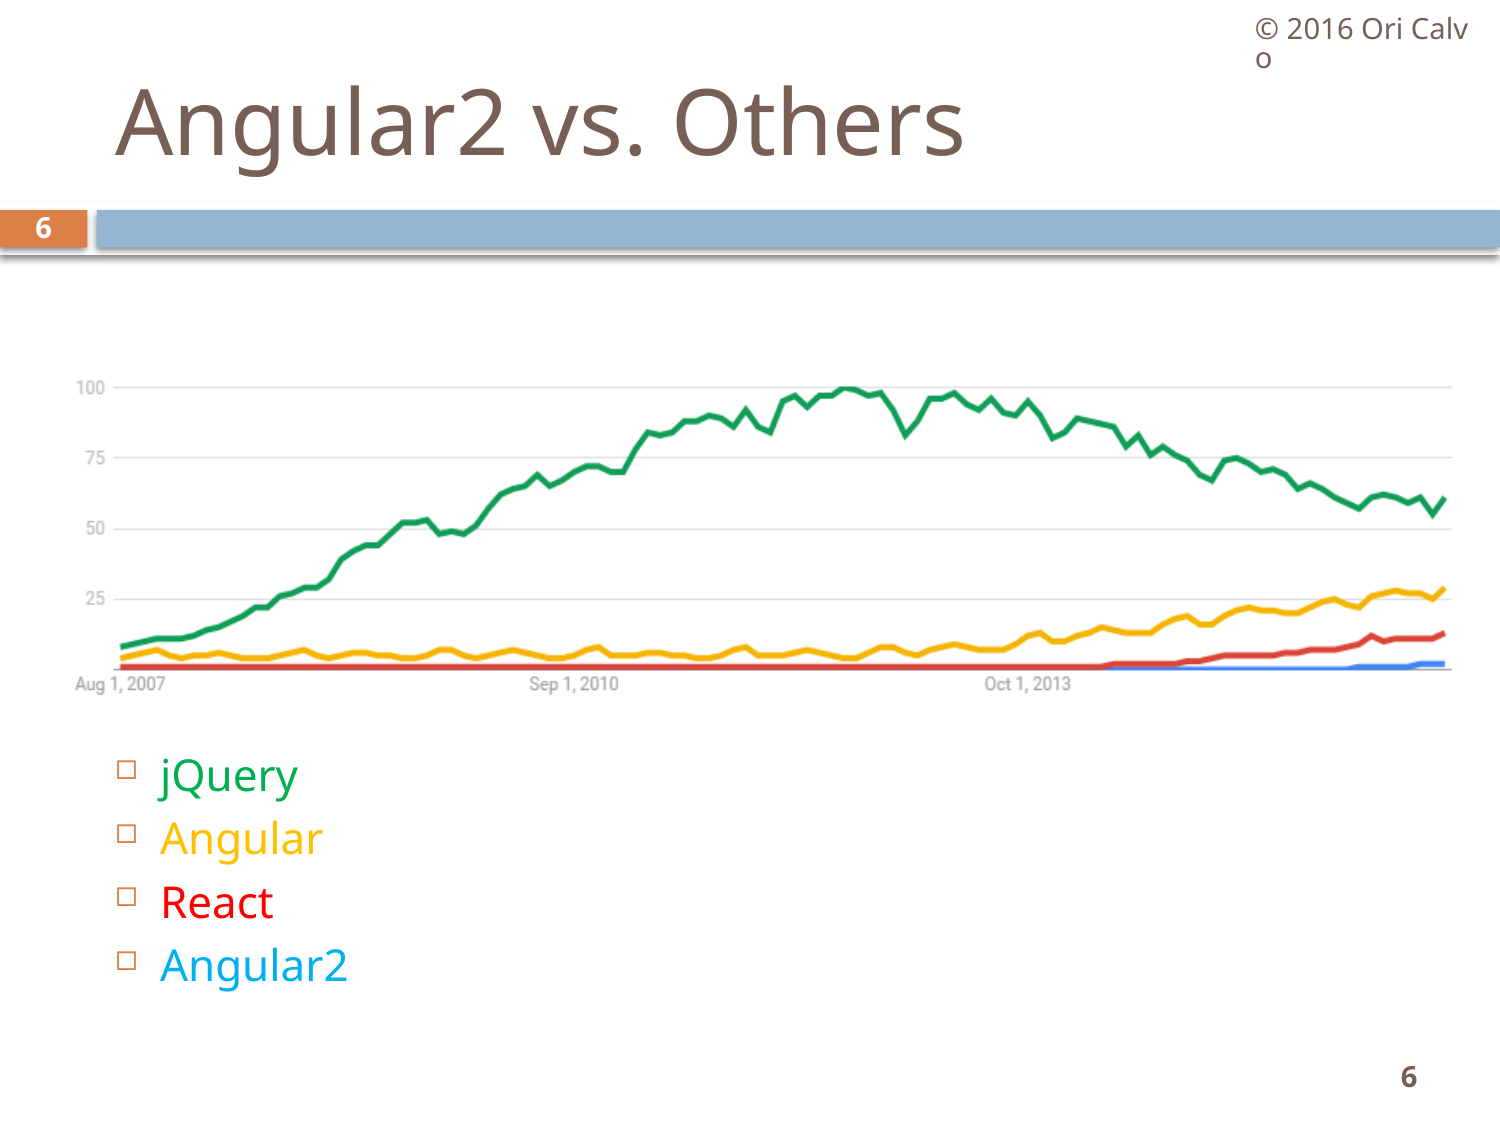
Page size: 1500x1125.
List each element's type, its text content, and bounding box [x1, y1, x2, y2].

list jQuery Angular React Angular2 [100, 739, 1438, 1000]
footer © 2016 Ori Calvo [1240, 0, 1500, 60]
slide_number 6 [0, 208, 88, 249]
title Angular2 vs. Others [100, 37, 1438, 200]
picture [49, 308, 1475, 722]
